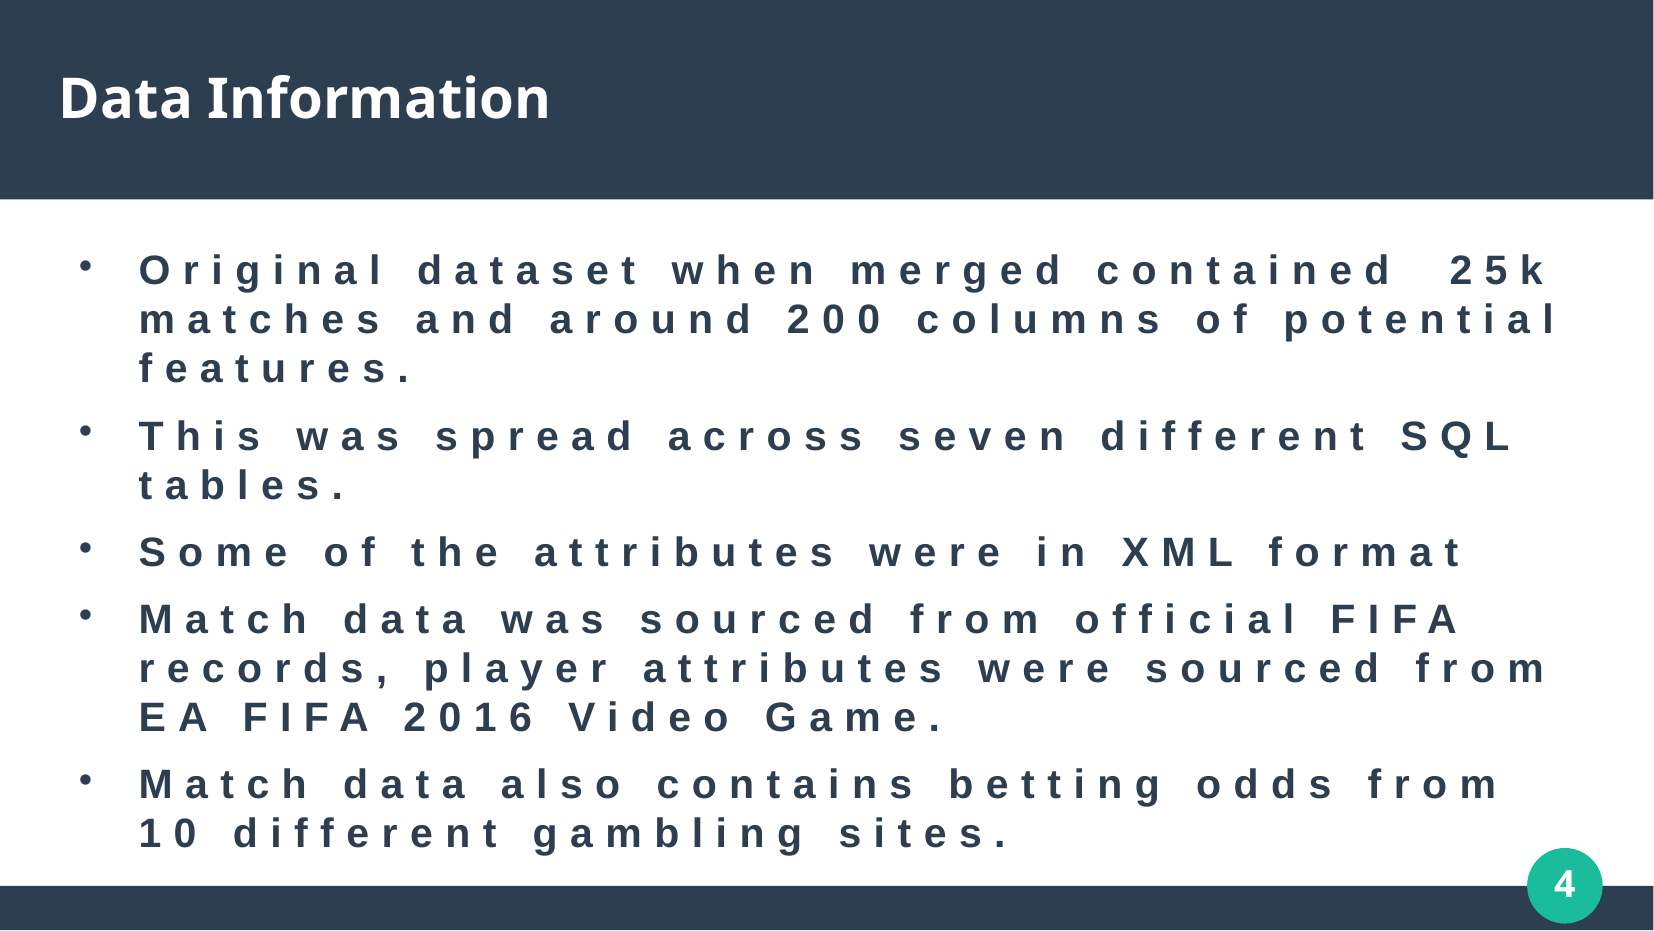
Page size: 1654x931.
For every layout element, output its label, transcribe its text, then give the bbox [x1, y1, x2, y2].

text_box Data Information [58, 36, 1595, 156]
text_box Original dataset when merged contained 25k matches and around 200 columns of potential features. This was spread across seven different SQL tables. Some of the attributes were in XML format Match data was sourced from official FIFA records, player attributes were sourced from EA FIFA 2016 Video Game. Match data also contains betting odds from 10 different gambling sites. [58, 243, 1595, 864]
